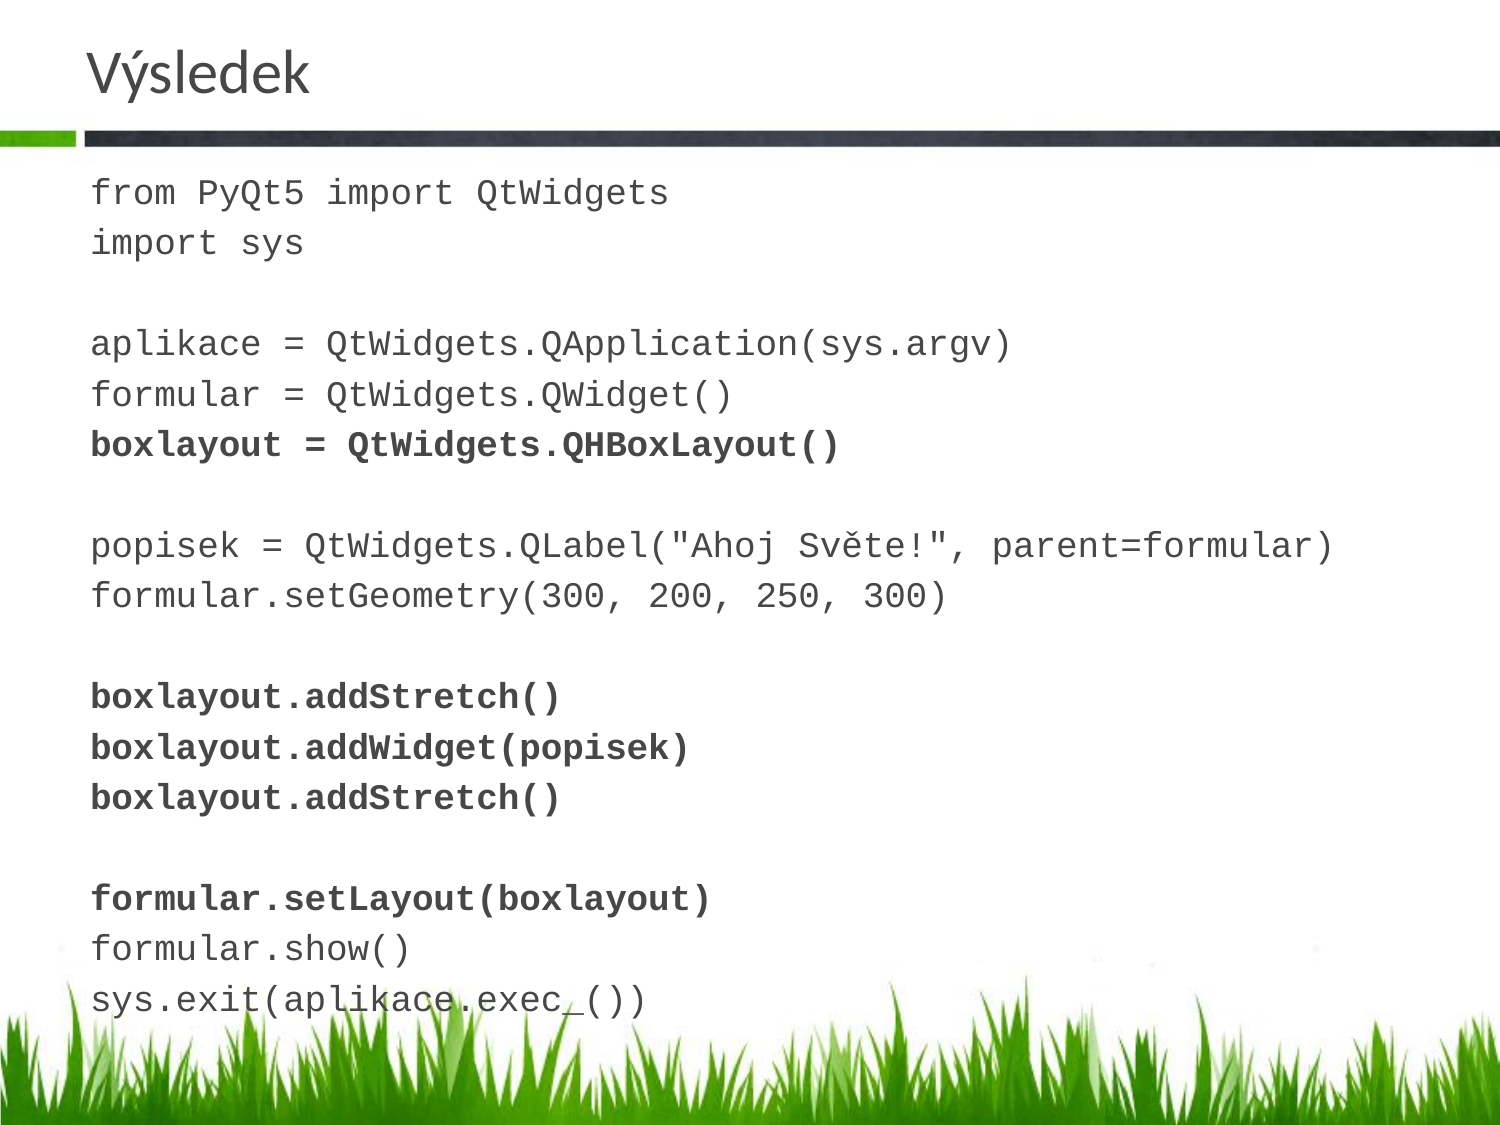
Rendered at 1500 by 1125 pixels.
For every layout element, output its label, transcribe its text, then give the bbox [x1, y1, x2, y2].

title Výsledek [71, 12, 1450, 125]
picture [0, 0, 1500, 1125]
list from PyQt5 import QtWidgets import sys aplikace = QtWidgets.QApplication(sys.argv) formular = QtWidgets.QWidget() boxlayout = QtWidgets.QHBoxLayout() popisek = QtWidgets.QLabel("Ahoj Světe!", parent=formular) formular.setGeometry(300, 200, 250, 300) boxlayout.addStretch() boxlayout.addWidget(popisek) boxlayout.addStretch() formular.setLayout(boxlayout) formular.show() sys.exit(aplikace.exec_()) [75, 160, 1425, 1035]
